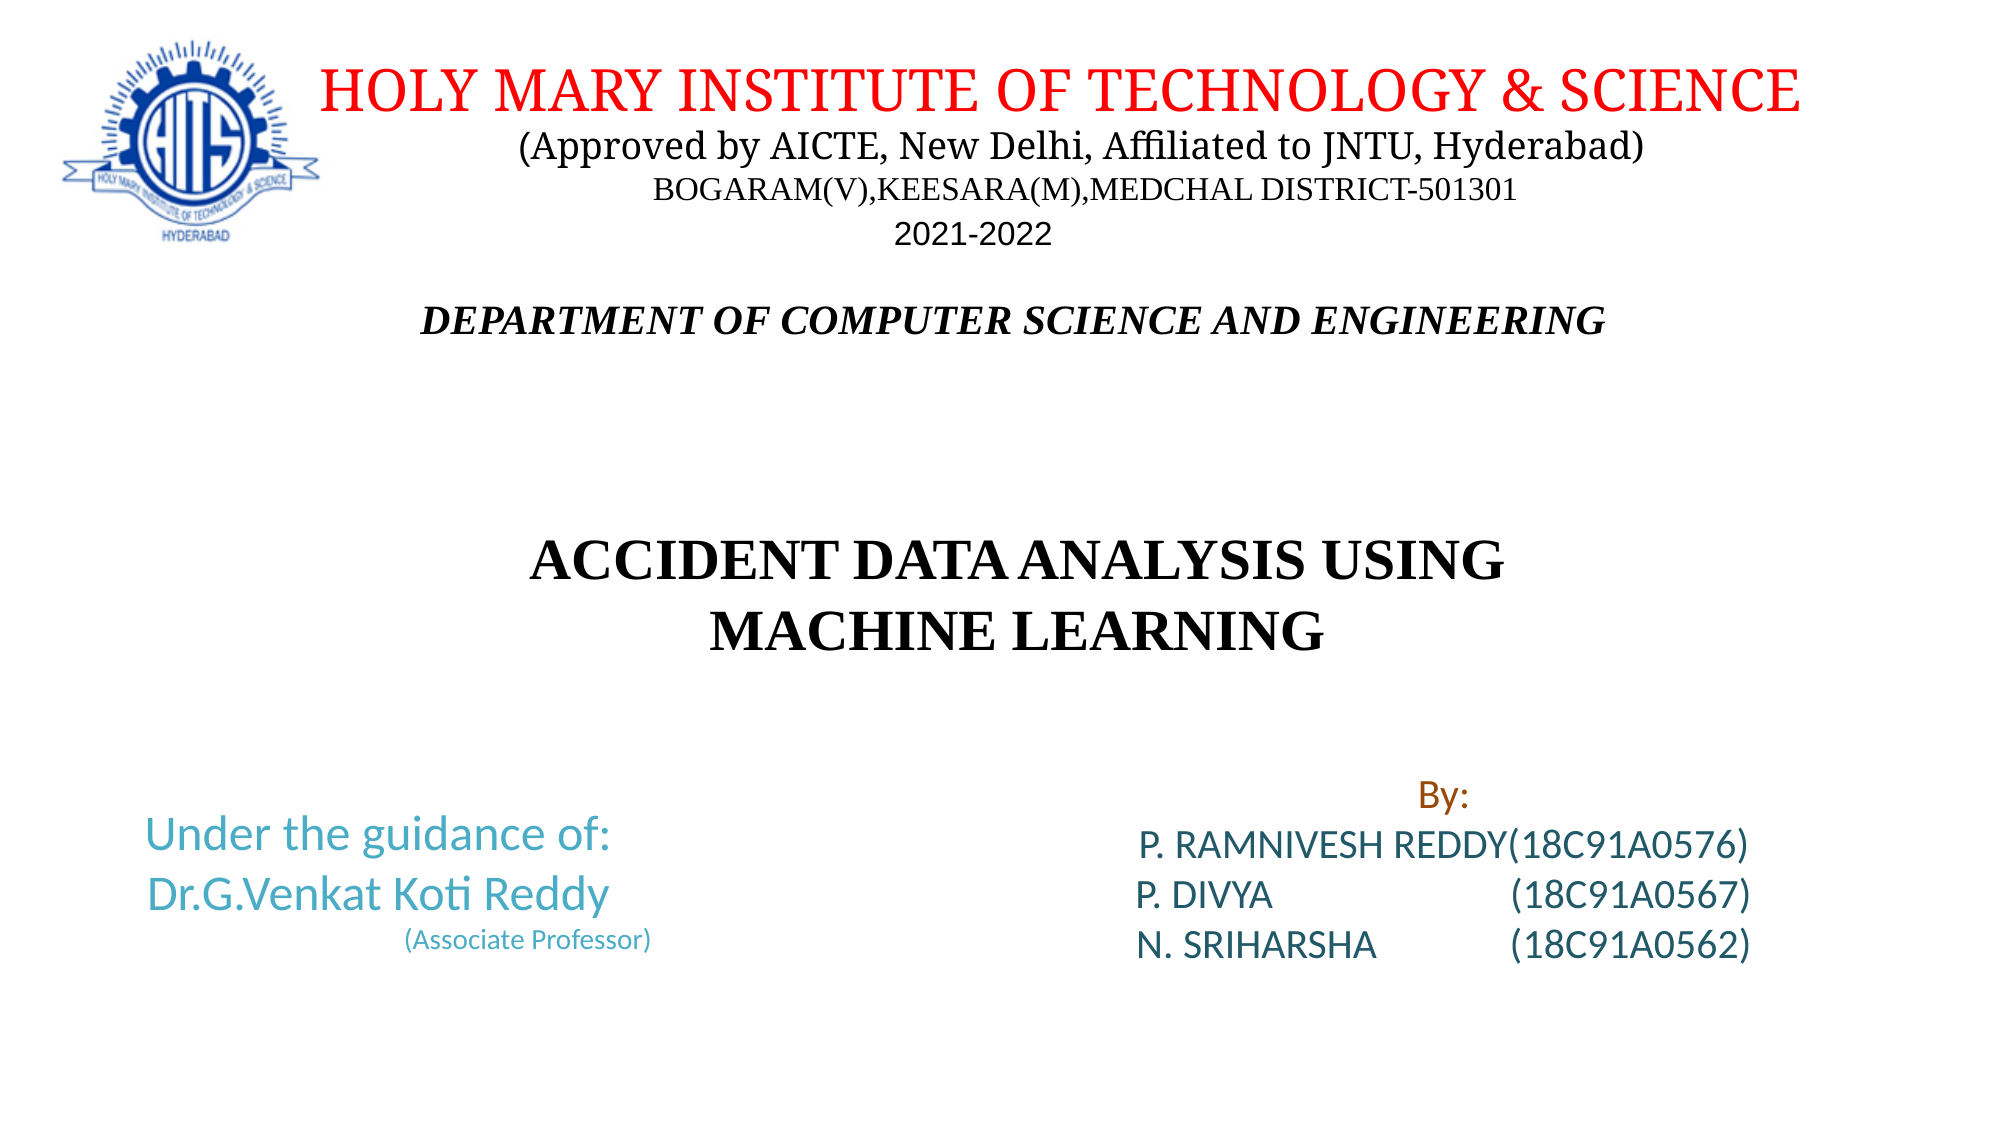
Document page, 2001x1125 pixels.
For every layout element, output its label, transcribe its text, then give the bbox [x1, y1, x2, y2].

text_box By: P. RAMNIVESH REDDY(18C91A0576) P. DIVYA (18C91A0567) N. SRIHARSHA (18C91A0562) [1109, 759, 1779, 975]
picture [55, 34, 331, 254]
text_box DEPARTMENT OF COMPUTER SCIENCE AND ENGINEERING [405, 285, 1629, 351]
text_box Under the guidance of: Dr.G.Venkat Koti Reddy (Associate Professor) [10, 792, 747, 963]
text_box HOLY MARY INSTITUTE OF TECHNOLOGY & SCIENCE (Approved by AICTE, New Delhi, Affiliated to JNTU, Hyderabad) BOGARAM(V),KEESARA(M),MEDCHAL DISTRICT-501301 2021-2022 [334, 45, 1909, 260]
text_box ACCIDENT DATA ANALYSIS USING MACHINE LEARNING [385, 514, 1650, 670]
